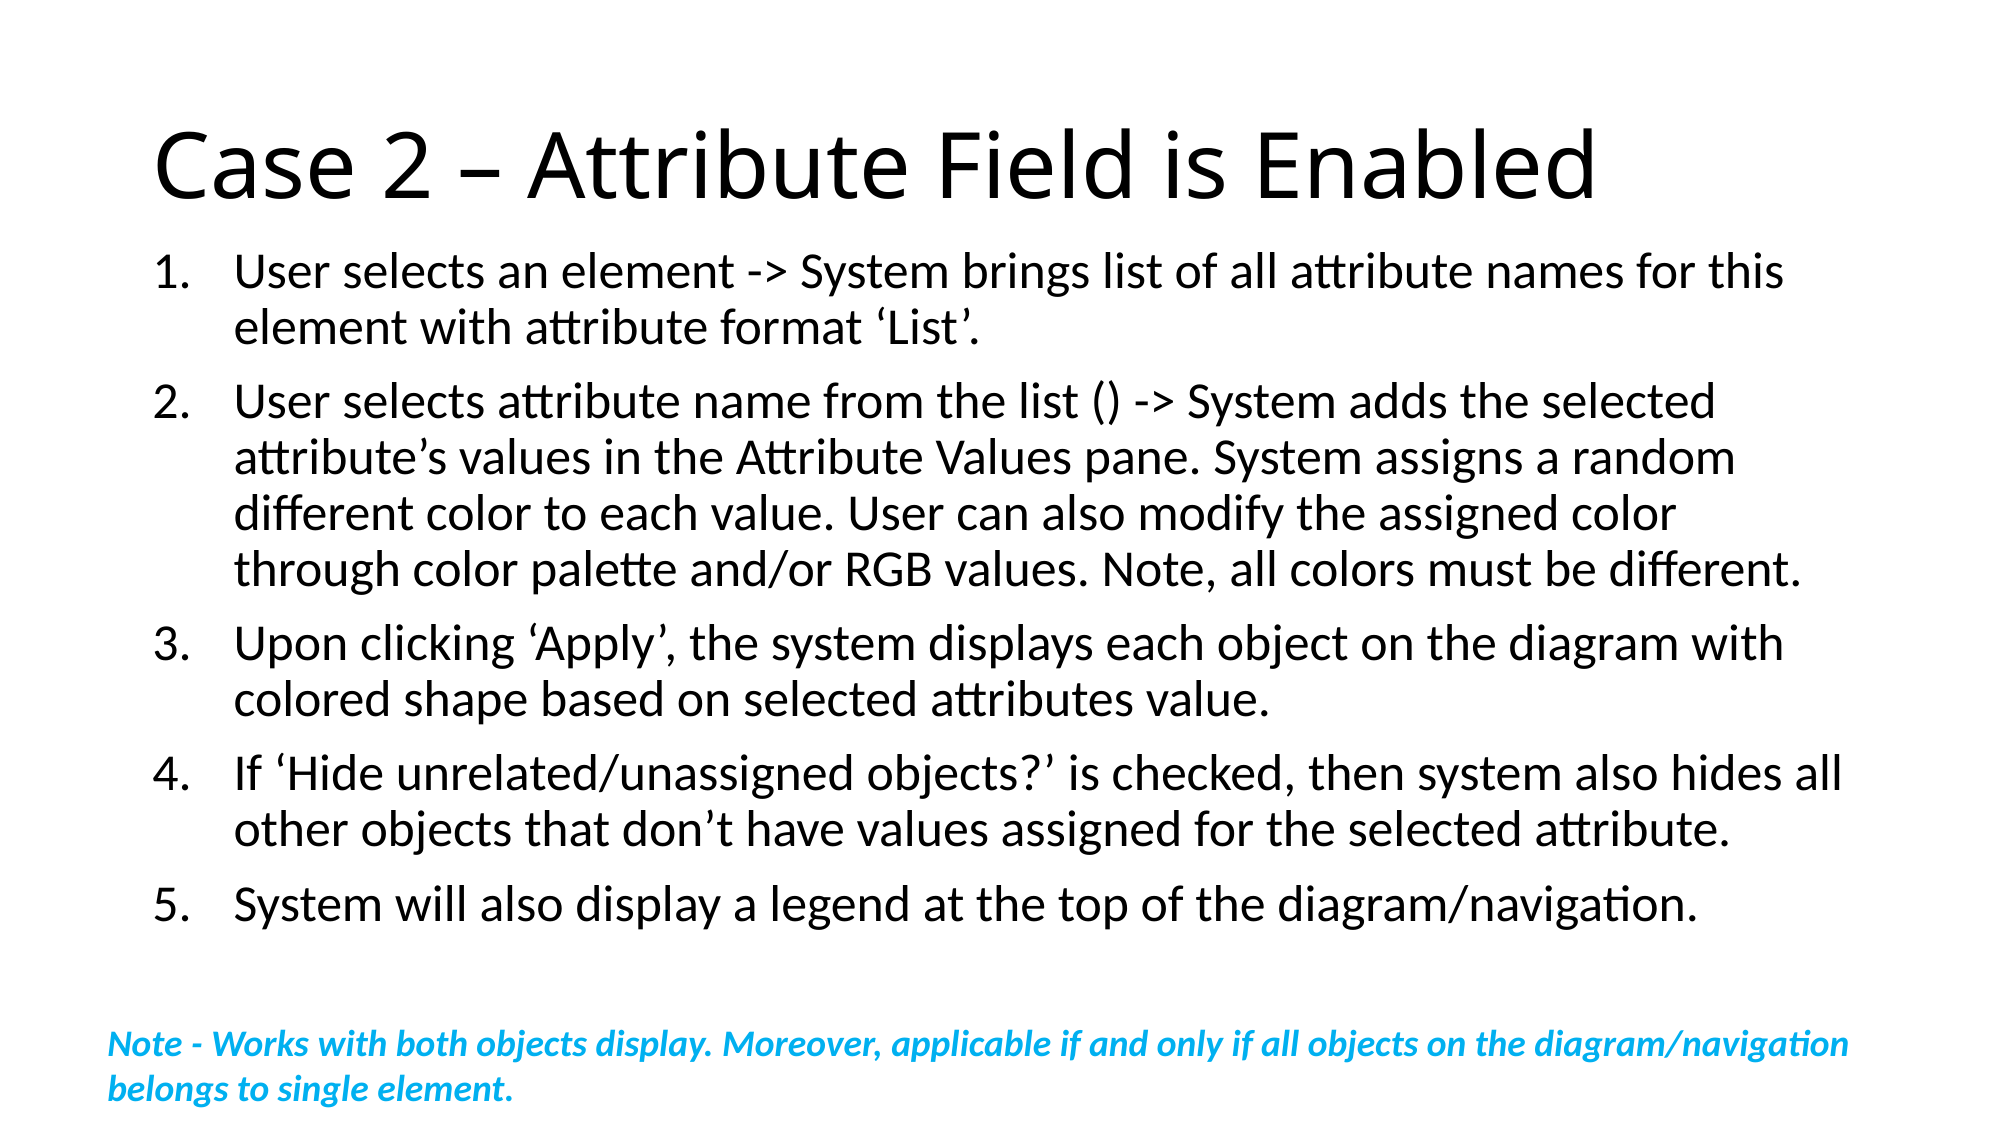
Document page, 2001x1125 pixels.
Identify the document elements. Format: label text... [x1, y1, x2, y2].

list User selects an element -> System brings list of all attribute names for this element with attribute format ‘List’. User selects attribute name from the list () -> System adds the selected attribute’s values in the Attribute Values pane. System assigns a random different color to each value. User can also modify the assigned color through color palette and/or RGB values. Note, all colors must be different. Upon clicking ‘Apply’, the system displays each object on the diagram with colored shape based on selected attributes value. If ‘Hide unrelated/unassigned objects?’ is checked, then system also hides all other objects that don’t have values assigned for the selected attribute. System will also display a legend at the top of the diagram/navigation. [137, 236, 1863, 1012]
title Case 2 – Attribute Field is Enabled [137, 59, 1863, 236]
text_box Note - Works with both objects display. Moreover, applicable if and only if all objects on the diagram/navigation belongs to single element. [92, 1012, 1876, 1117]
